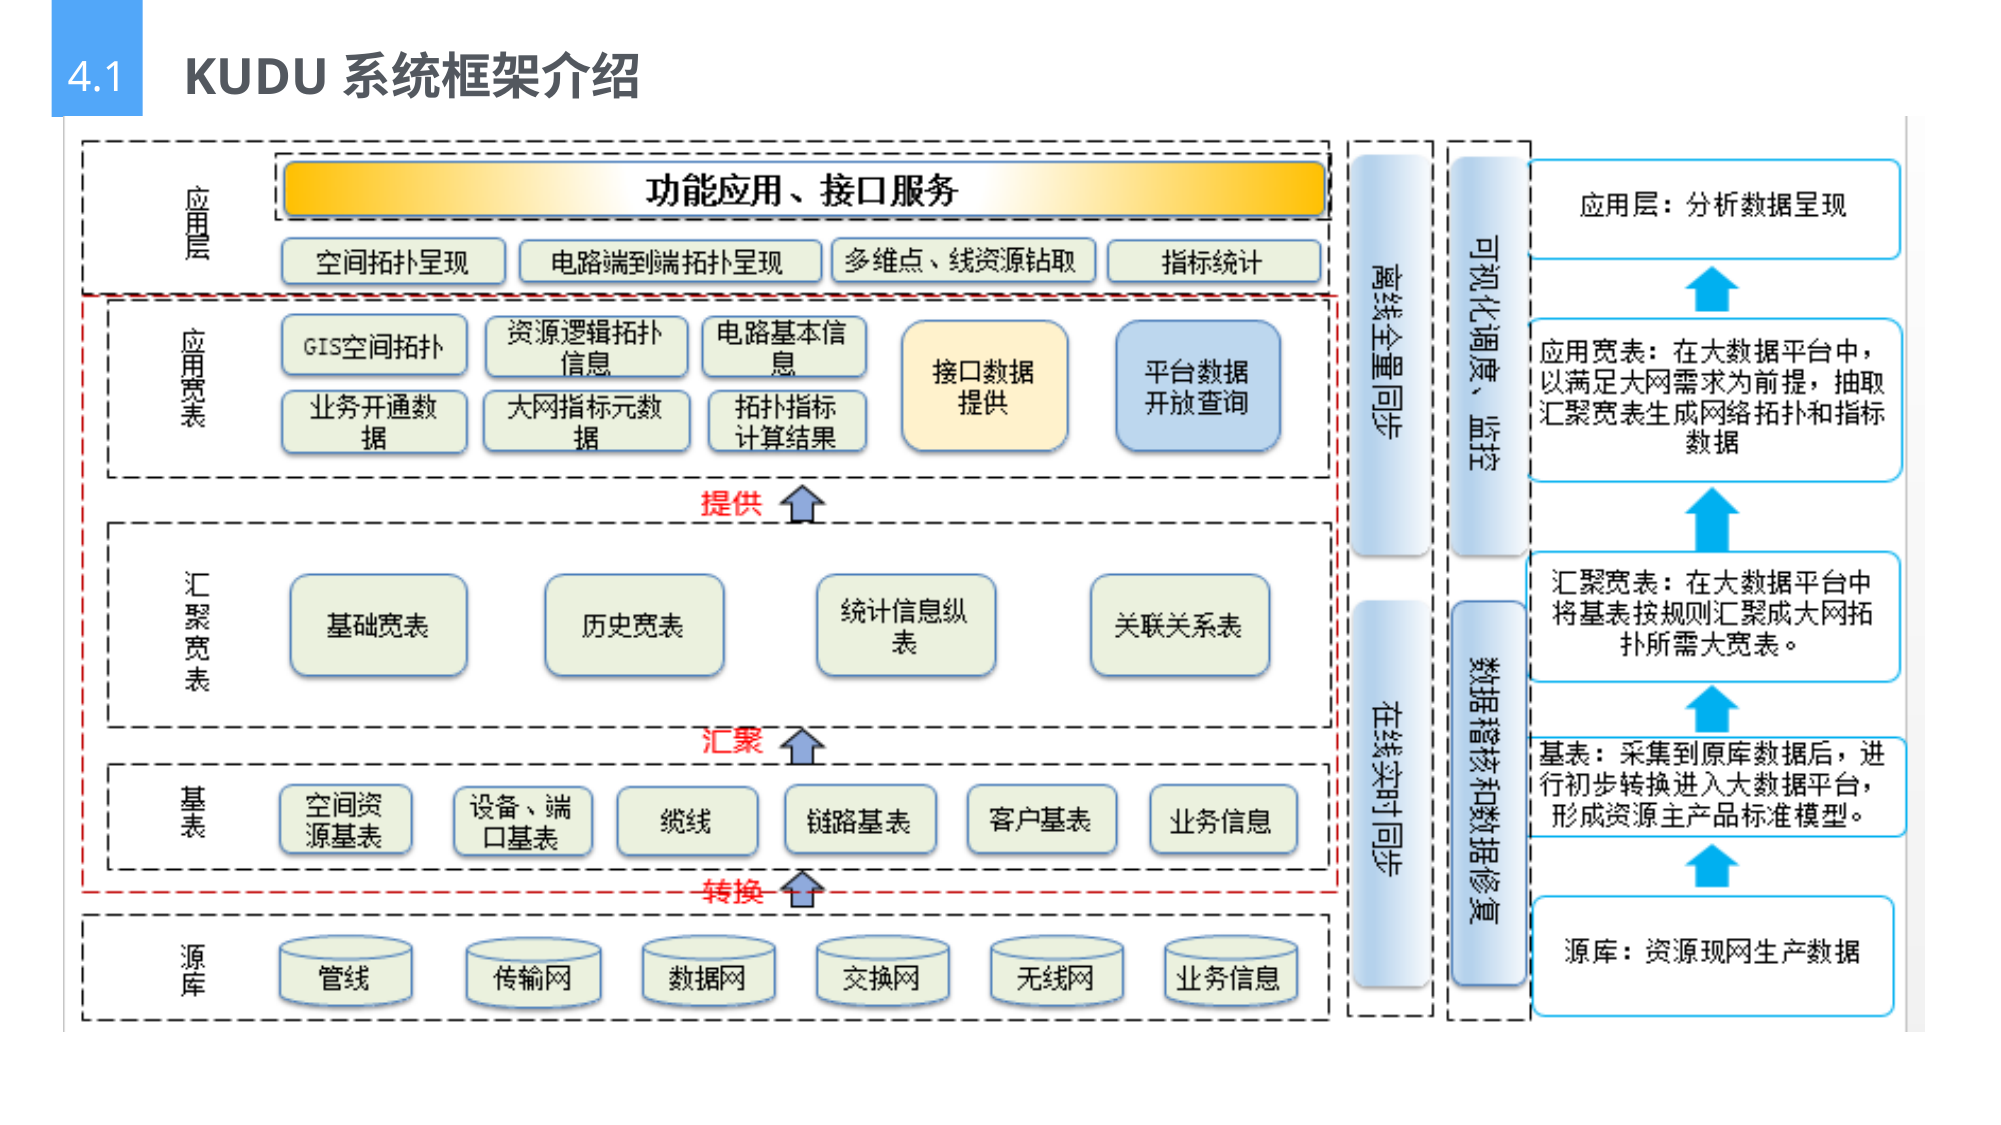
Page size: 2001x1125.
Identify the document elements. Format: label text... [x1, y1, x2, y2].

text_box KUDU系统框架介绍 [179, 46, 646, 110]
picture [62, 116, 1926, 1032]
text_box 4.1 [63, 45, 132, 104]
text_box [51, 0, 143, 117]
